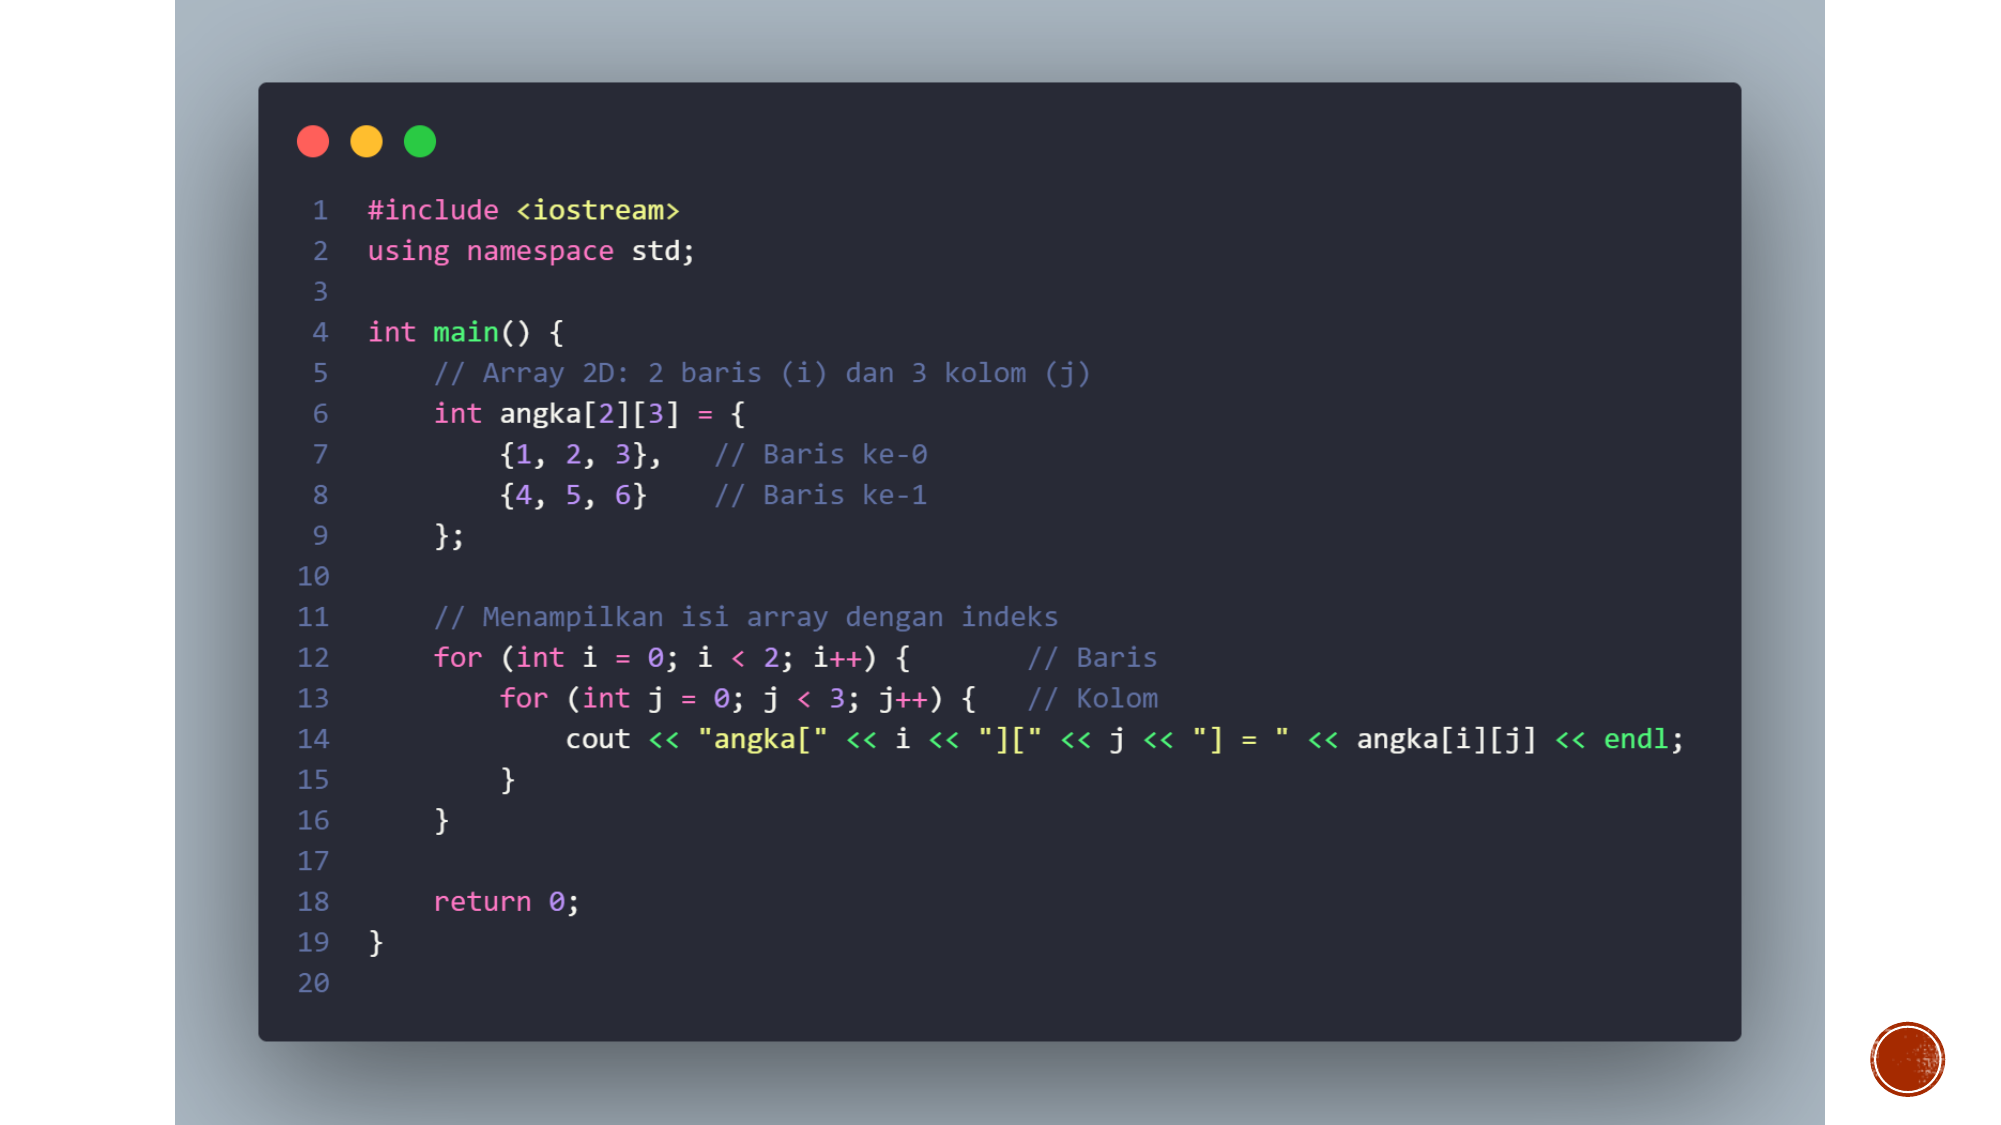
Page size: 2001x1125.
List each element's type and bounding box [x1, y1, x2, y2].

picture [175, 0, 1825, 1125]
